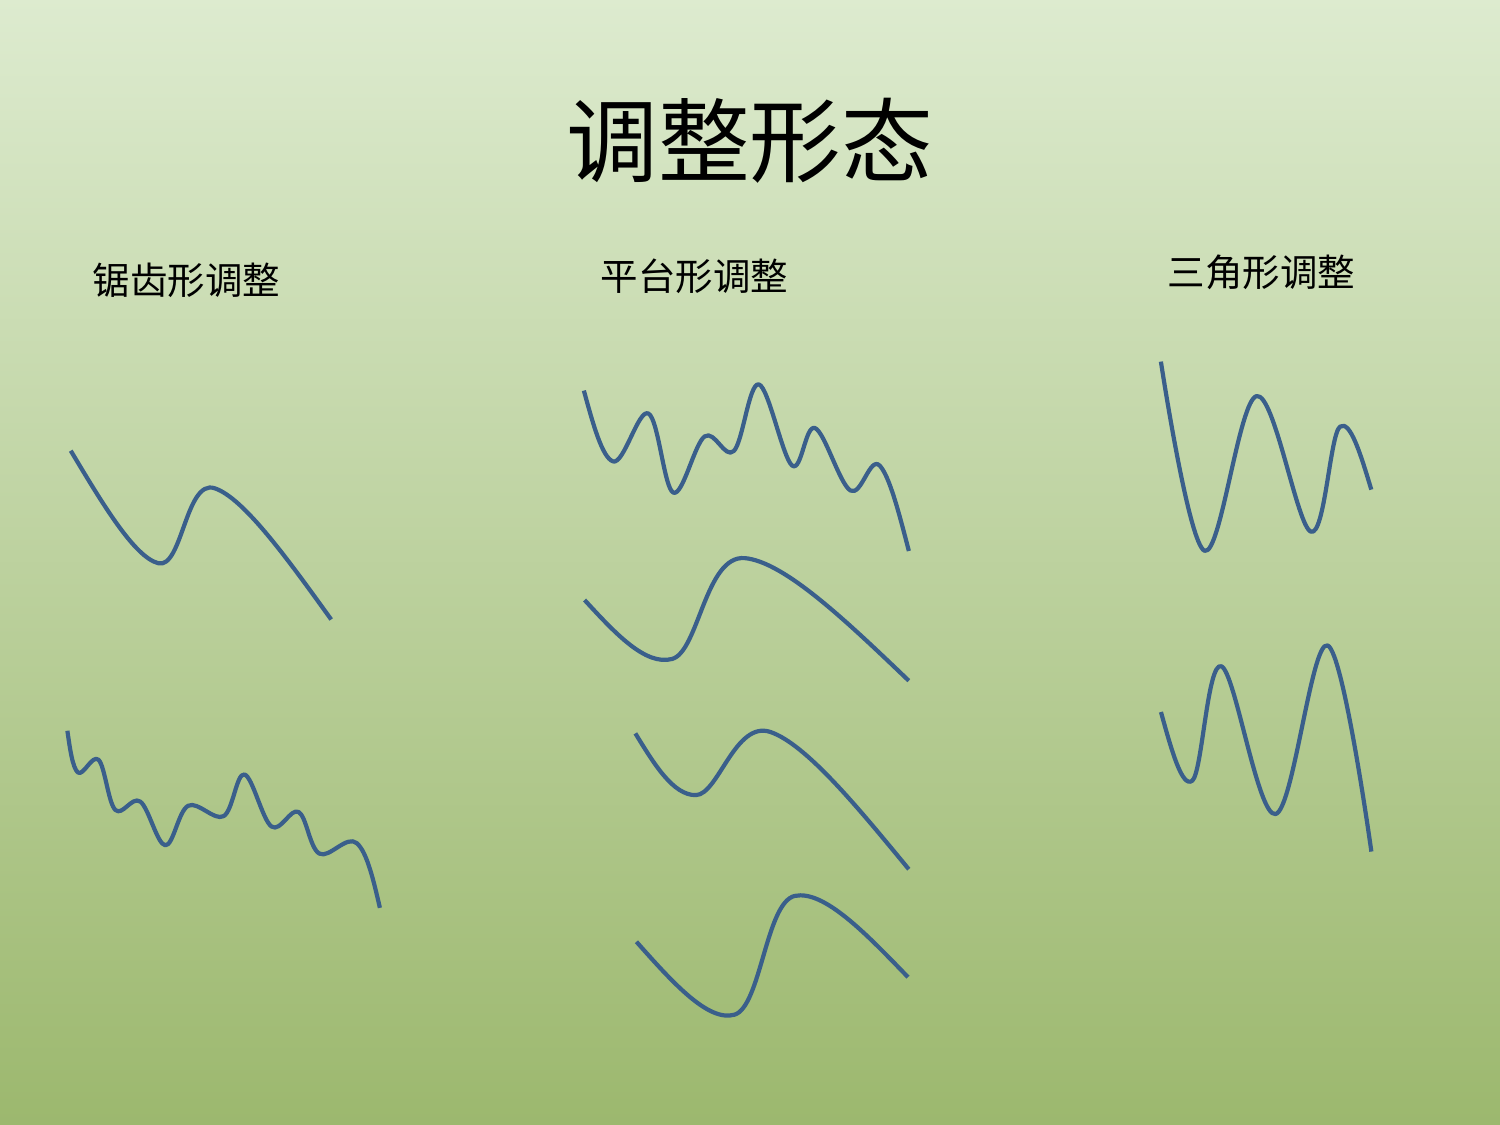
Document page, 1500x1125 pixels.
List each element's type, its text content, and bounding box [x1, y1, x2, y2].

text_box [634, 893, 910, 1018]
text_box [581, 382, 911, 552]
text_box [1158, 643, 1374, 852]
text_box 平台形调整 [585, 245, 803, 305]
text_box [65, 730, 382, 909]
text_box [633, 728, 911, 871]
text_box [68, 449, 333, 621]
text_box [1158, 361, 1374, 553]
text_box 三角形调整 [1152, 241, 1371, 302]
text_box [583, 555, 911, 683]
title 调整形态 [74, 44, 1426, 233]
text_box 锯齿形调整 [77, 249, 296, 310]
